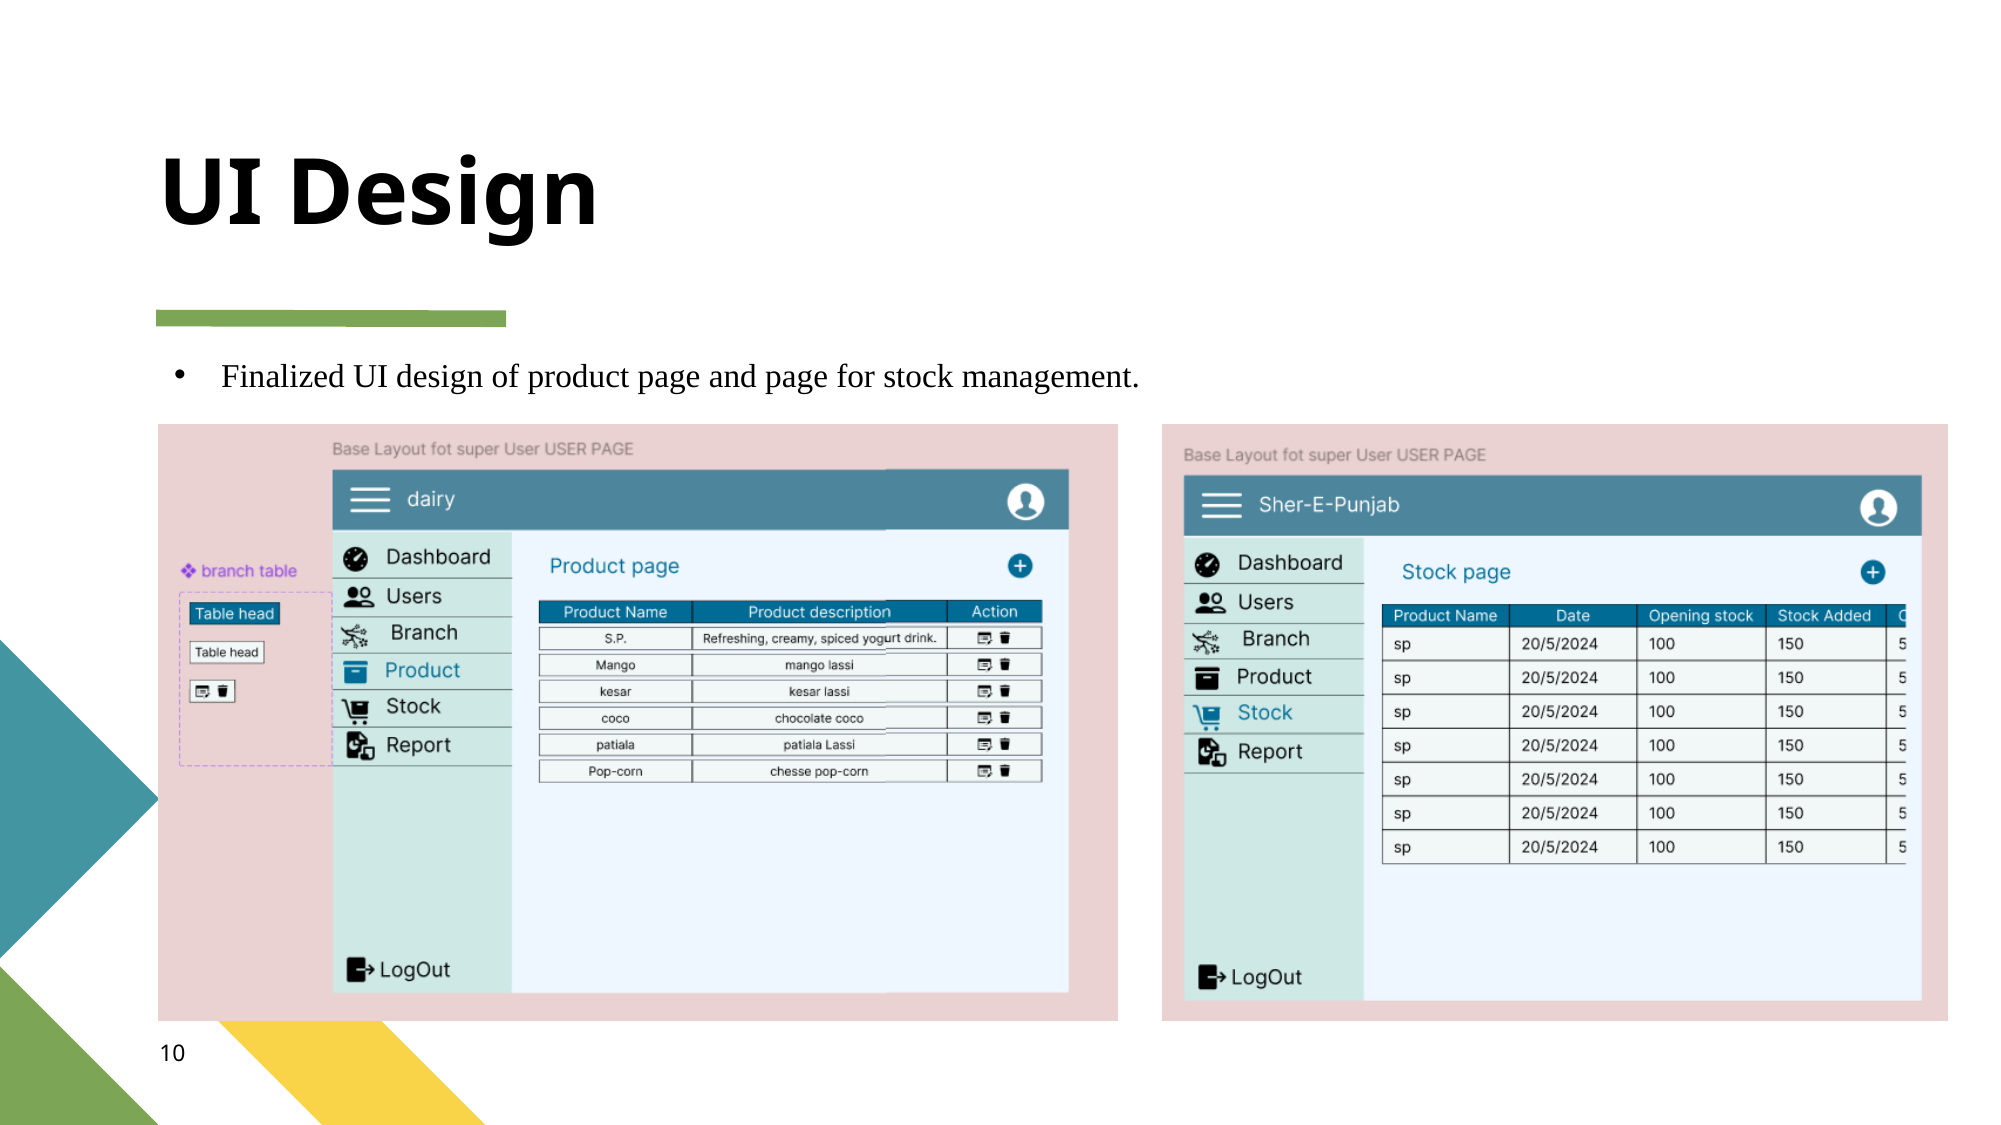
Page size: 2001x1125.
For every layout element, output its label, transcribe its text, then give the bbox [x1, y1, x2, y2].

slide_number 10 [159, 1038, 246, 1080]
title UI Design [158, 144, 969, 245]
picture [1161, 424, 1948, 1021]
text_box Finalized UI design of product page and page for stock management. [159, 346, 1530, 402]
picture [157, 424, 1118, 1021]
